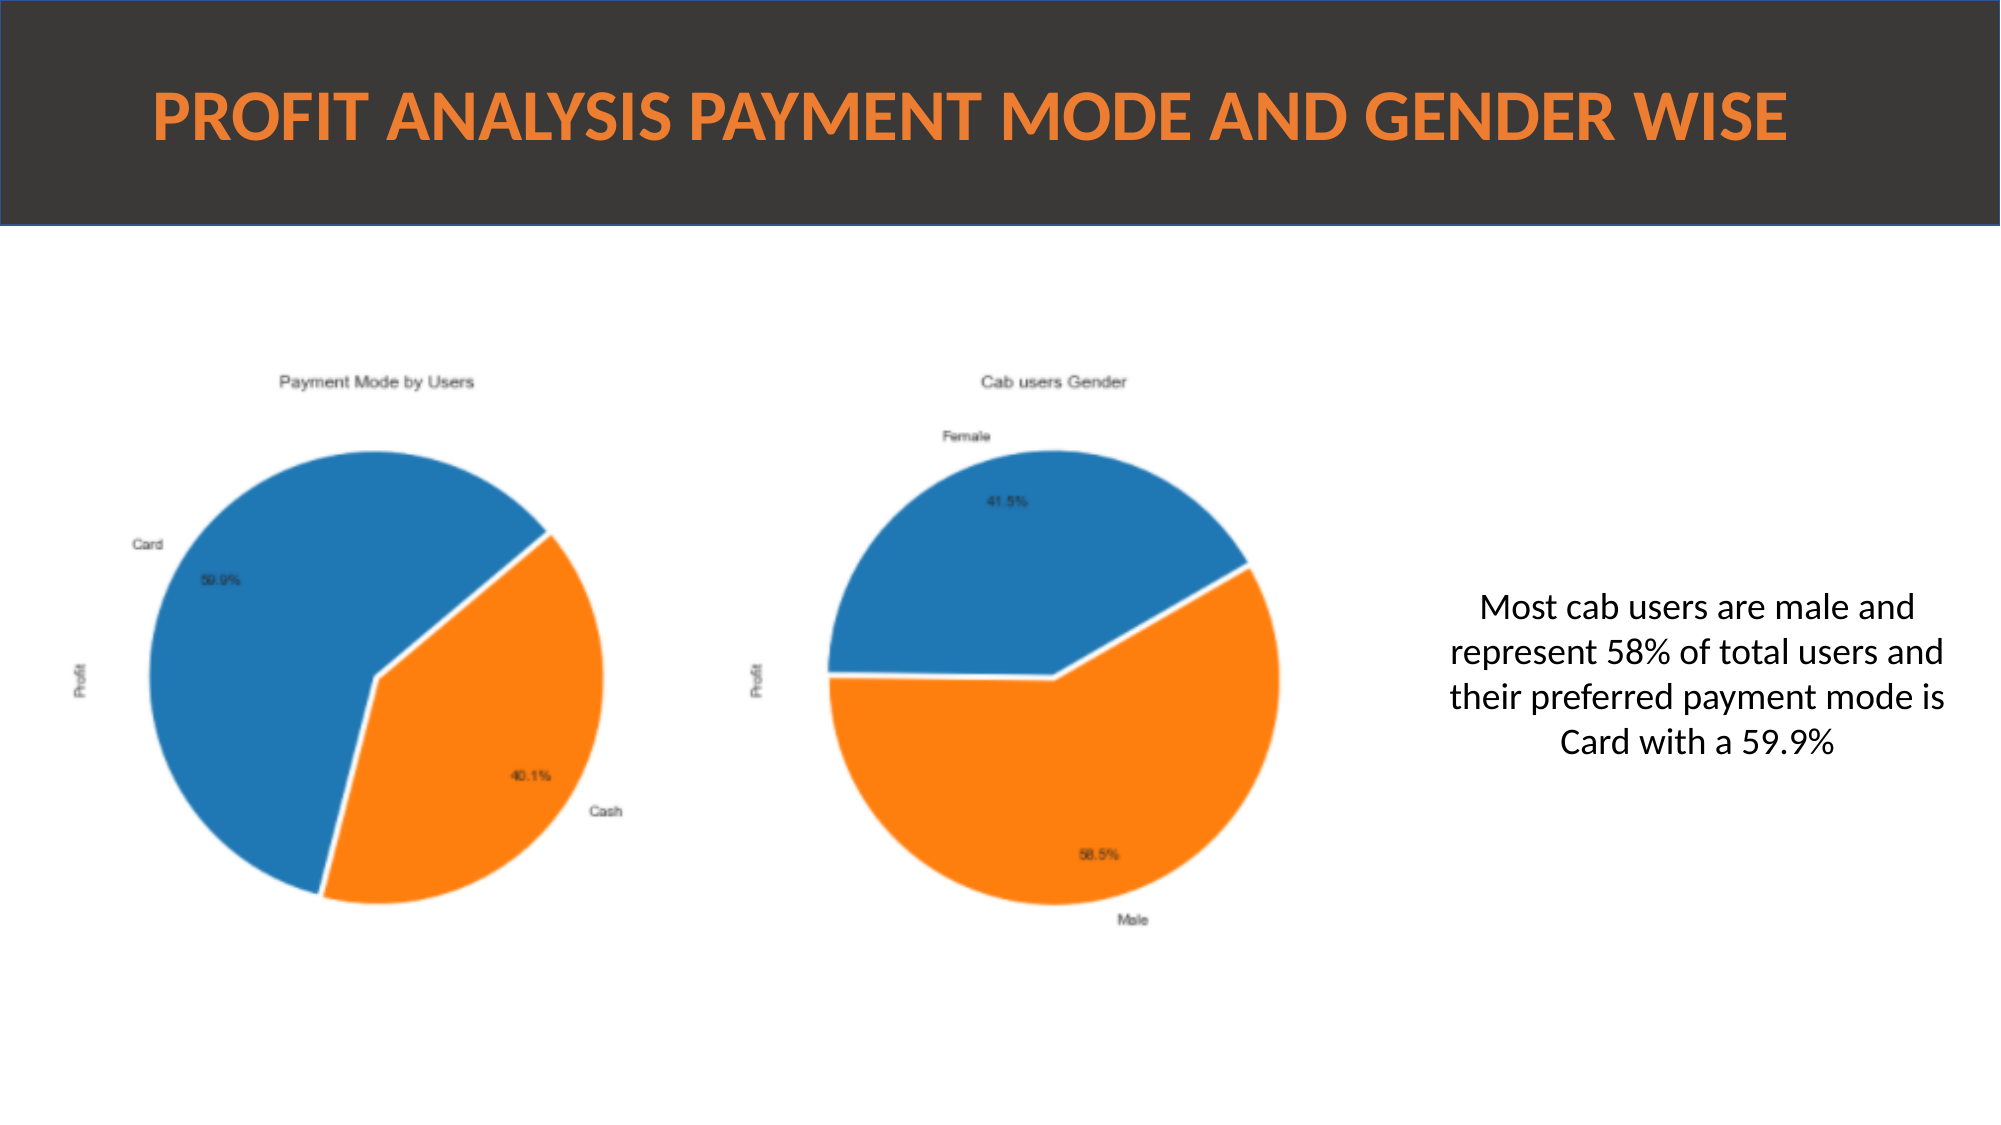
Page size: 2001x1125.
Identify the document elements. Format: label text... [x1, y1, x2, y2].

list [39, 366, 1408, 978]
title PROFIT ANALYSIS PAYMENT MODE AND GENDER WISE [137, 7, 1863, 225]
text_box [0, 0, 2000, 226]
text_box Most cab users are male and represent 58% of total users and their preferred payment mode is Card with a 59.9% [1426, 443, 1970, 900]
